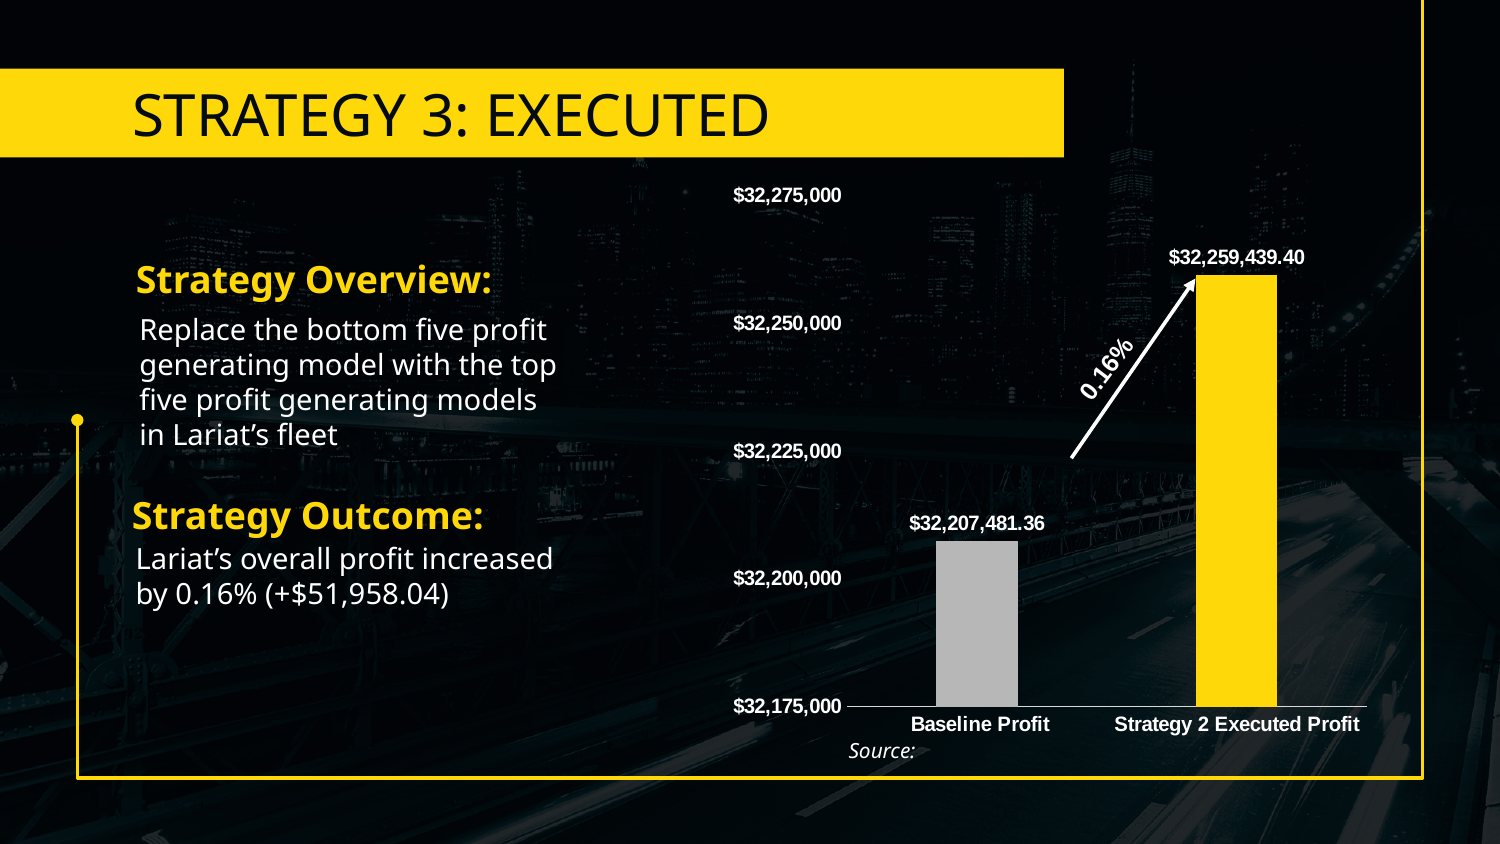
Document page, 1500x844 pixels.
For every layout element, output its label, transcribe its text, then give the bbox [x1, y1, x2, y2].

chart [641, 175, 1381, 745]
text_box Replace the bottom five profit generating model with the top five profit generating models in Lariat’s fleet [124, 303, 579, 489]
picture [0, 0, 1500, 844]
text_box Strategy Outcome: [116, 489, 579, 540]
text_box Lariat’s overall profit increased by 0.16% (+$51,958.04) [120, 533, 579, 758]
text_box Strategy Overview: [120, 253, 583, 304]
text_box Source: [568, 722, 1196, 799]
title STRATEGY 3: EXECUTED [116, 63, 1383, 158]
